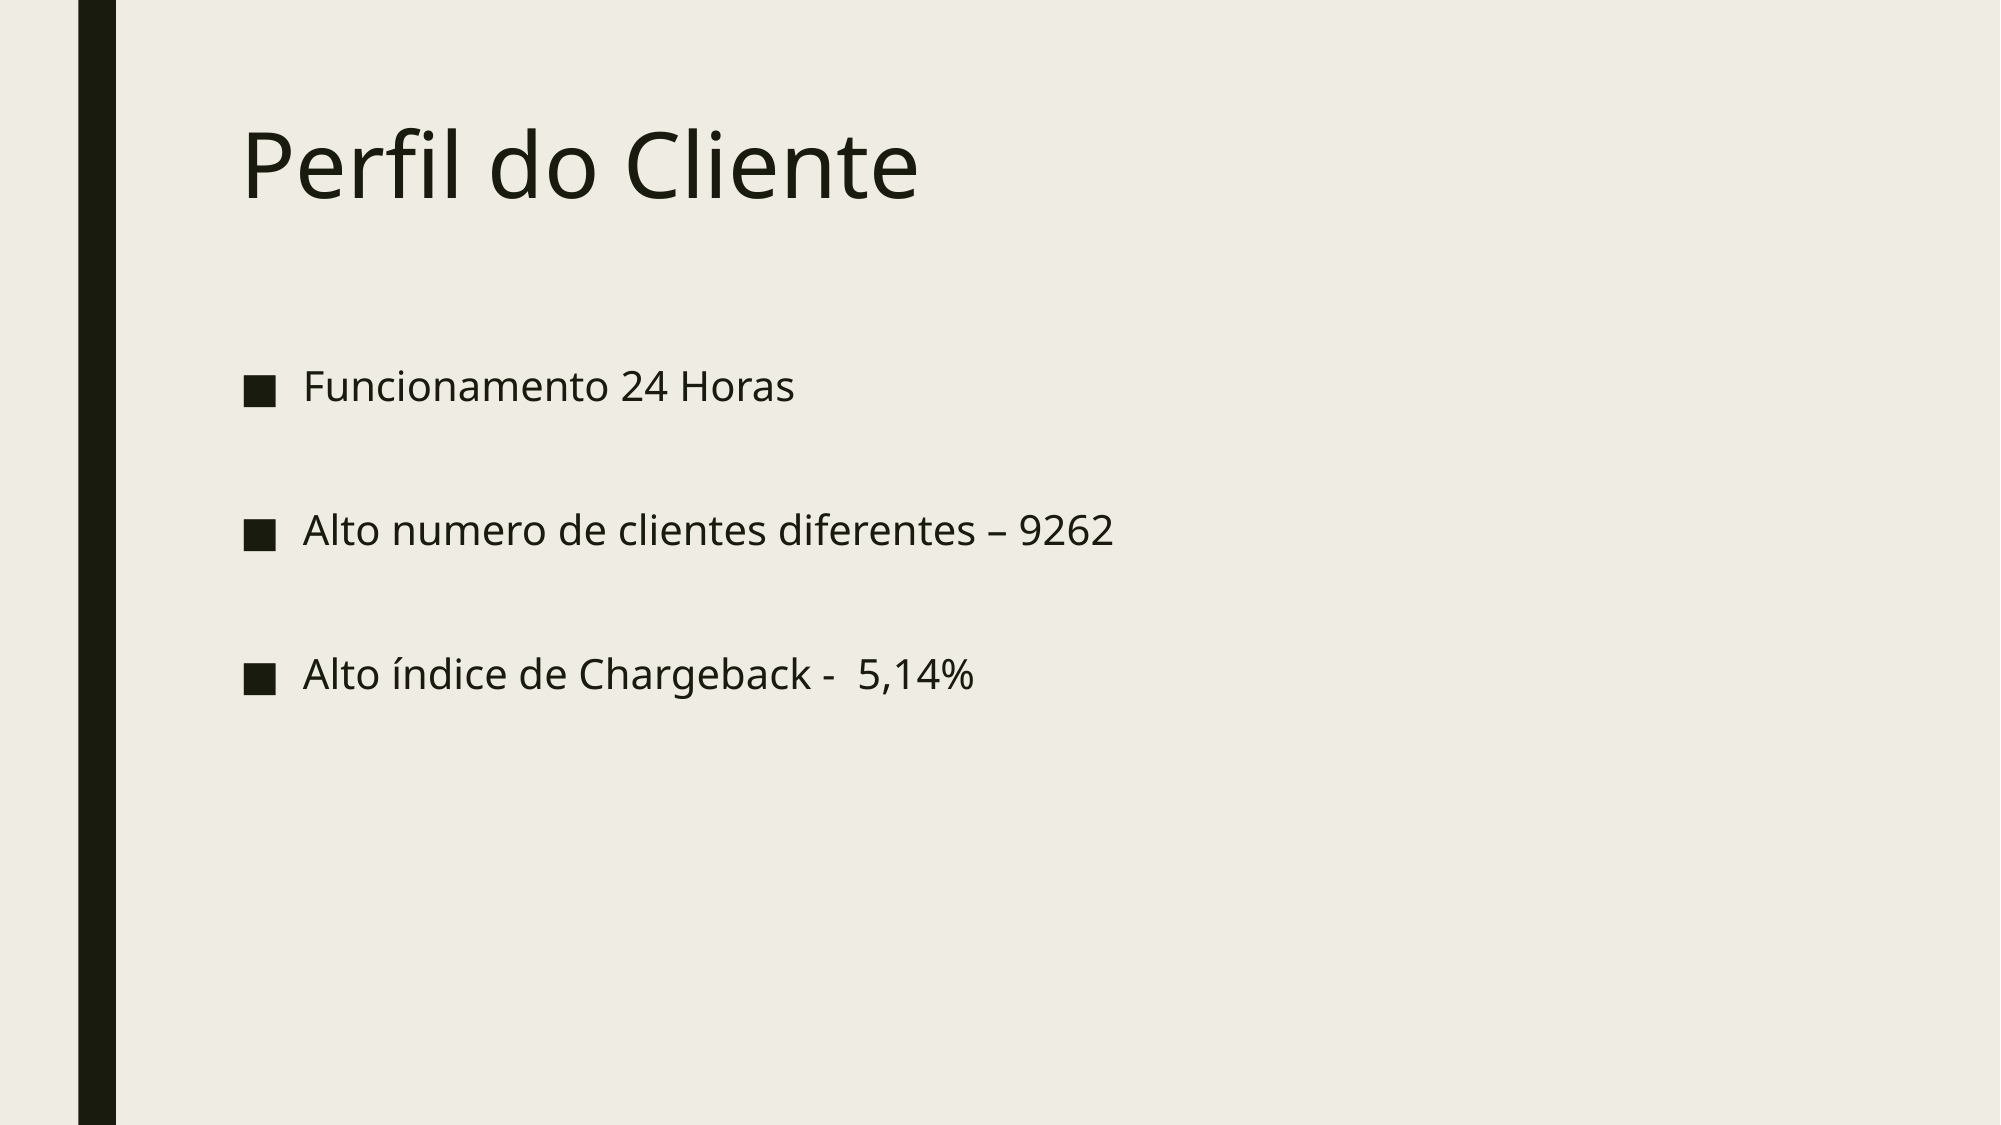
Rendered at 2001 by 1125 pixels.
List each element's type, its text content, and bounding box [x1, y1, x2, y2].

list Funcionamento 24 Horas Alto numero de clientes diferentes – 9262 Alto índice de Chargeback - 5,14% [225, 357, 1800, 944]
title Perfil do Cliente [225, 112, 1800, 357]
